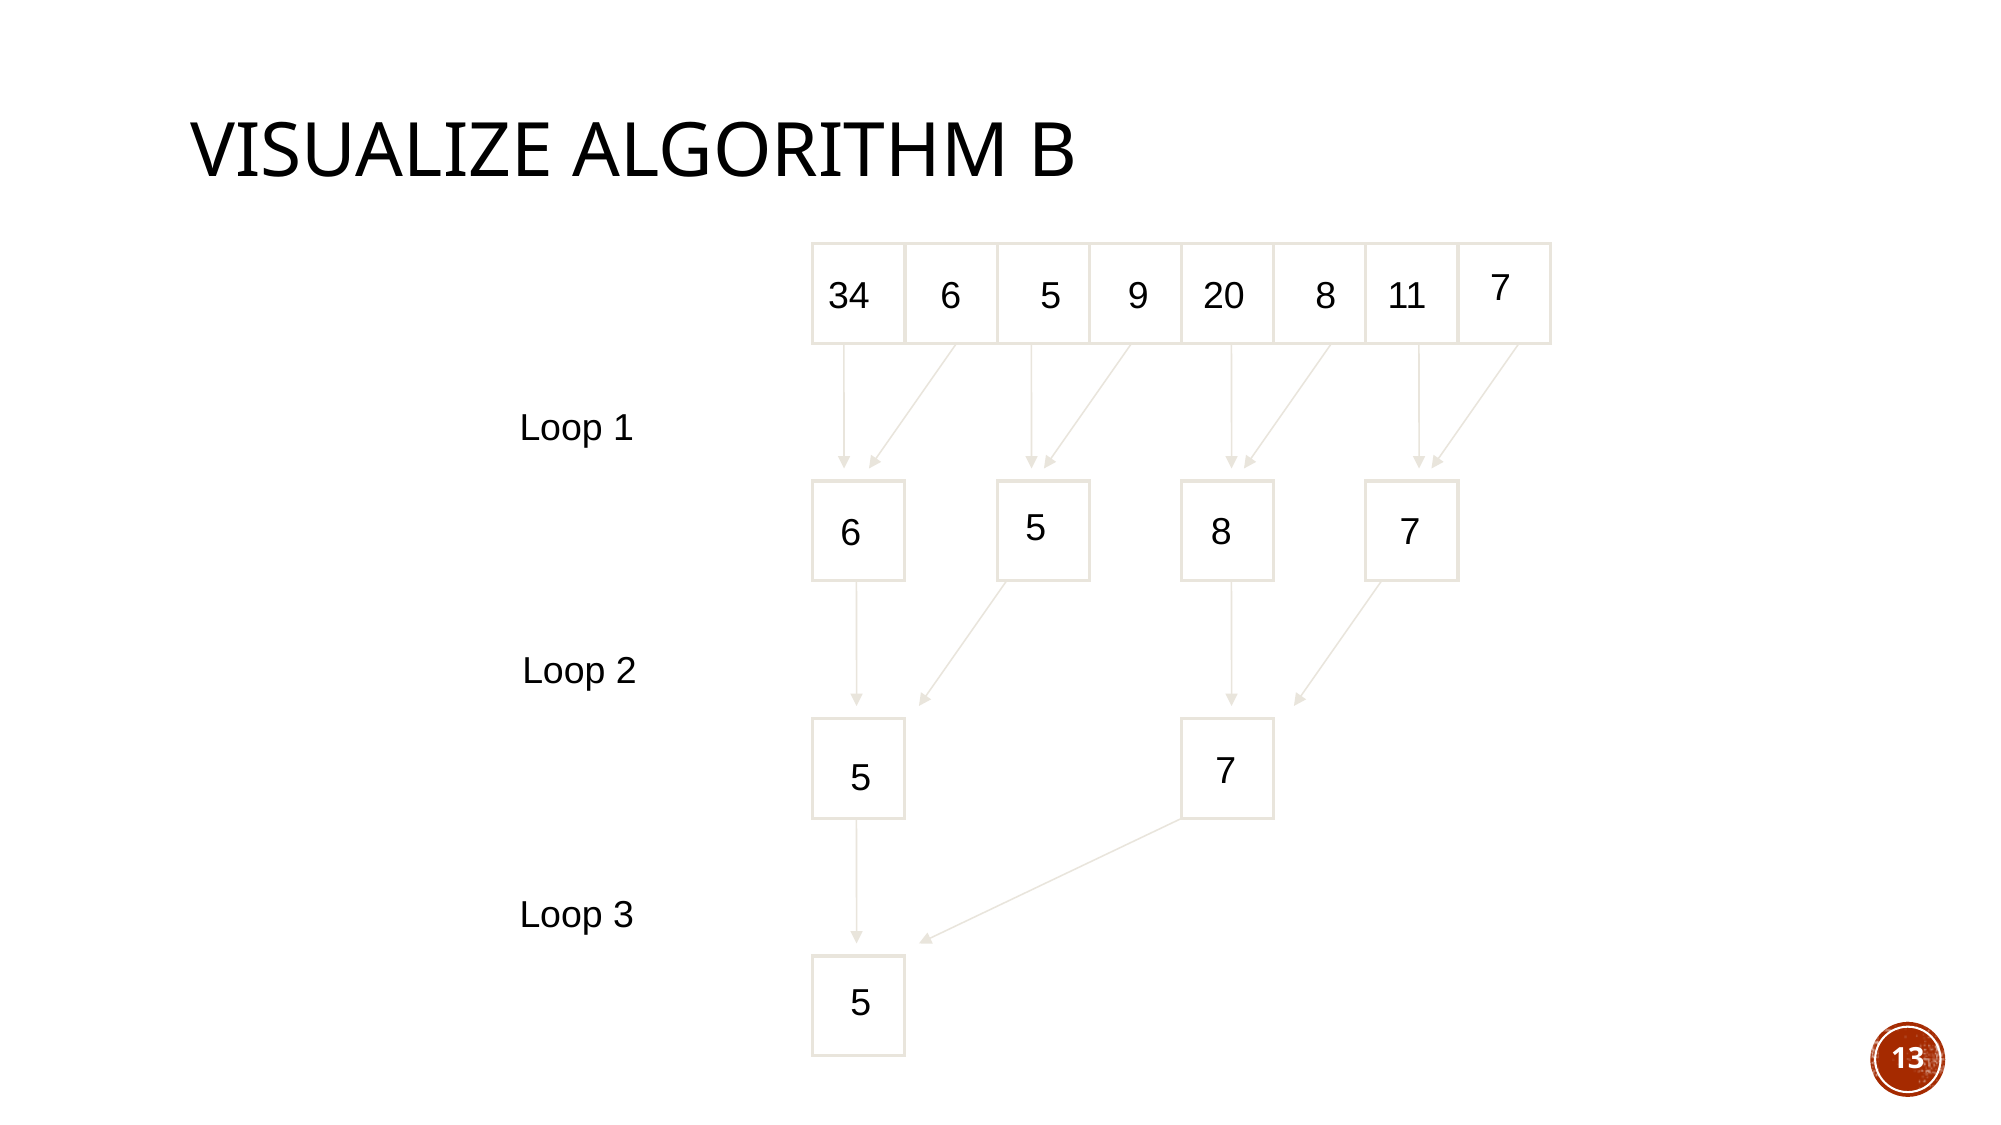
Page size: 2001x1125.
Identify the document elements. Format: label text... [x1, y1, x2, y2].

text_box [1293, 582, 1381, 706]
text_box [812, 955, 905, 1056]
text_box [837, 344, 851, 469]
text_box [850, 818, 863, 944]
text_box [850, 582, 863, 706]
text_box [1431, 344, 1519, 469]
text_box [1025, 344, 1038, 469]
text_box [918, 818, 1182, 944]
text_box [1225, 582, 1238, 706]
text_box [1043, 344, 1132, 469]
text_box [812, 718, 905, 819]
text_box [1243, 344, 1332, 469]
text_box 5 [835, 970, 887, 1030]
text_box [815, 483, 1457, 580]
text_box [815, 245, 1549, 342]
text_box [1225, 344, 1238, 469]
text_box Loop 1 [504, 395, 649, 455]
text_box [1181, 718, 1274, 819]
text_box Loop 2 [507, 638, 652, 699]
text_box [918, 582, 1006, 706]
text_box [868, 344, 957, 469]
text_box [1412, 344, 1426, 469]
text_box Loop 3 [504, 882, 649, 943]
title Visualize Algorithm B [175, 20, 1826, 285]
slide_number 13 [1855, 1028, 1961, 1089]
